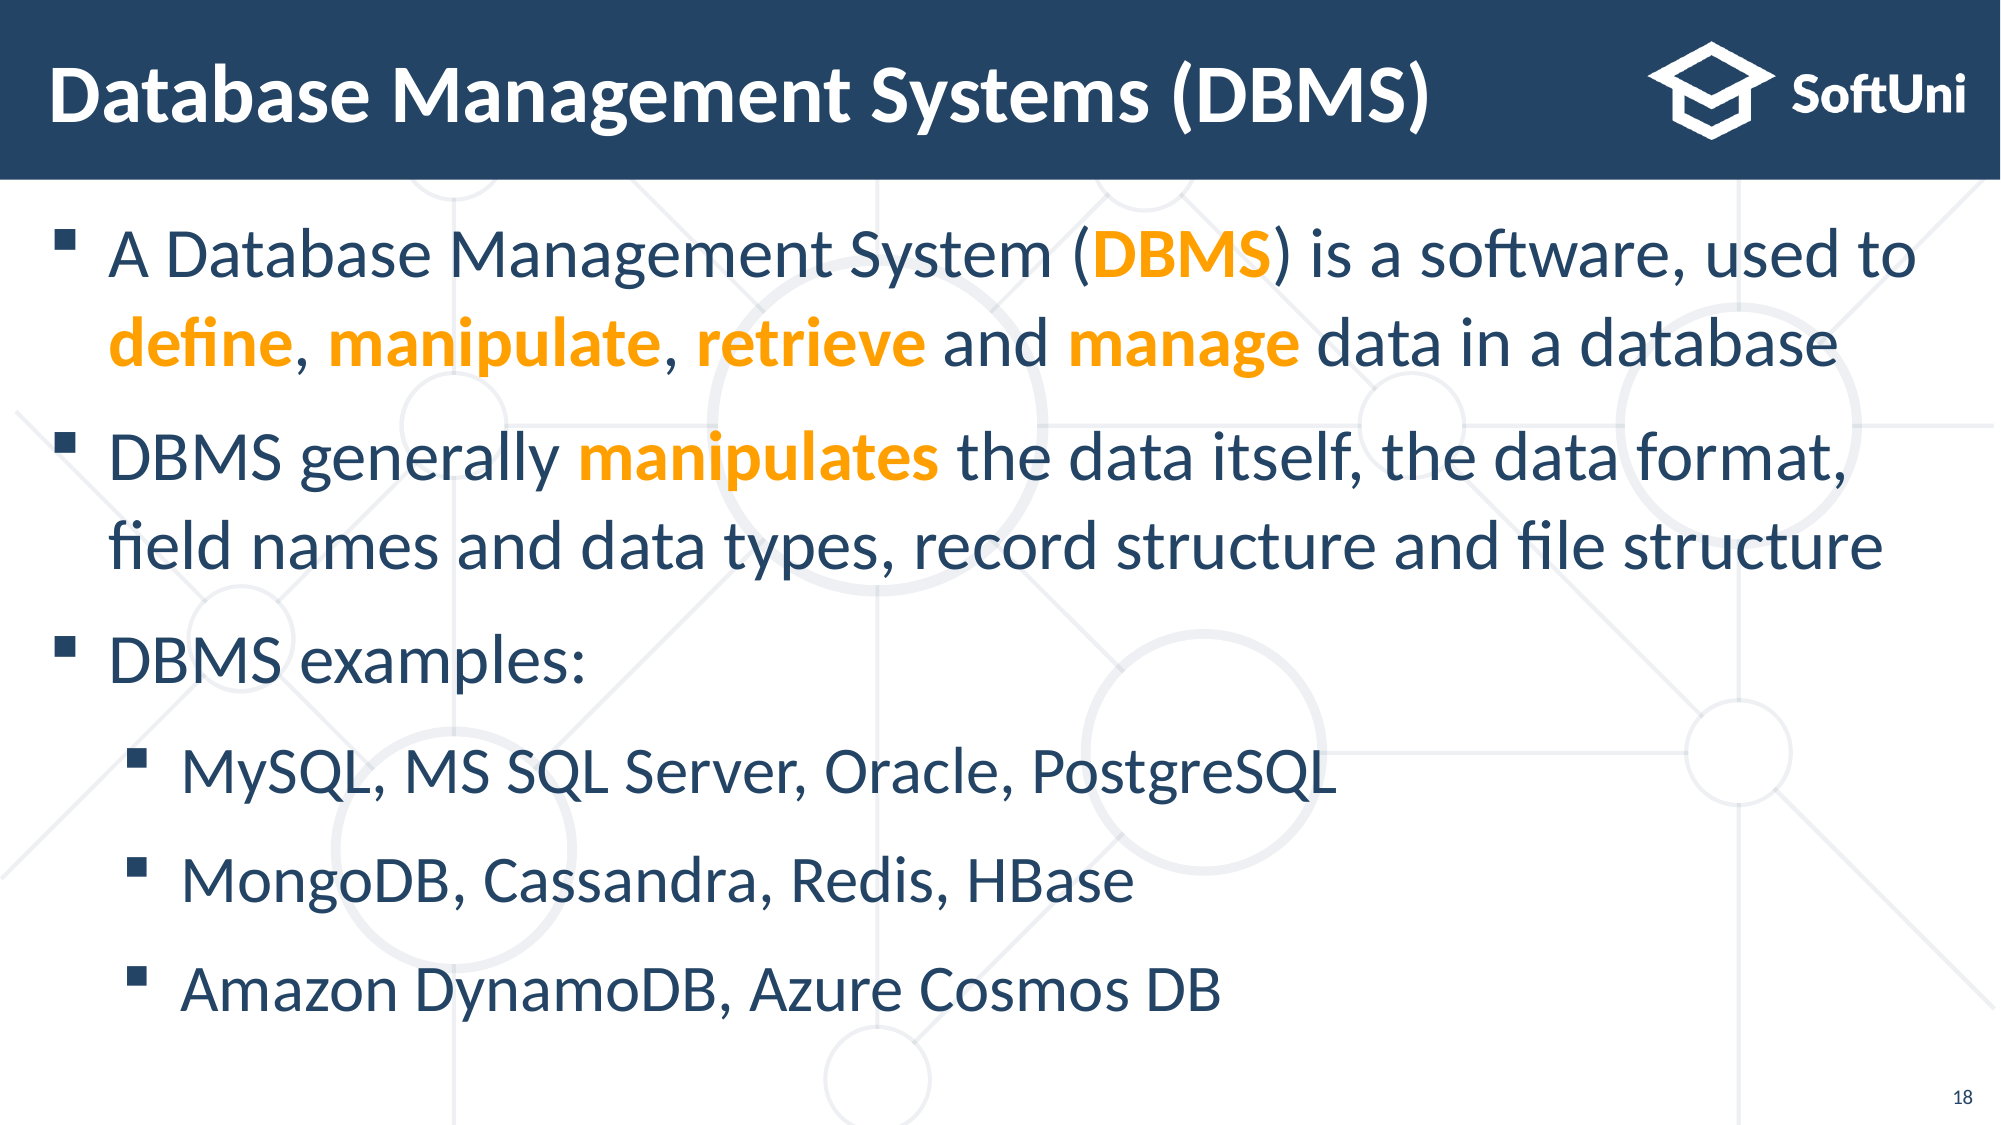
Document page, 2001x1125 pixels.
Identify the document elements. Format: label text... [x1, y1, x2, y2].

text_box 18 [1927, 1067, 1989, 1117]
title Database Management Systems (DBMS) [31, 16, 1625, 162]
list A Database Management System (DBMS) is a software, used to define, manipulate, retrieve and manage data in a database DBMS generally manipulates the data itself, the data format, field names and data types, record structure and file structure DBMS examples: MySQL, MS SQL Server, Oracle, PostgreSQL MongoDB, Cassandra, Redis, HBase Amazon DynamoDB, Azure Cosmos DB [31, 196, 1970, 1104]
